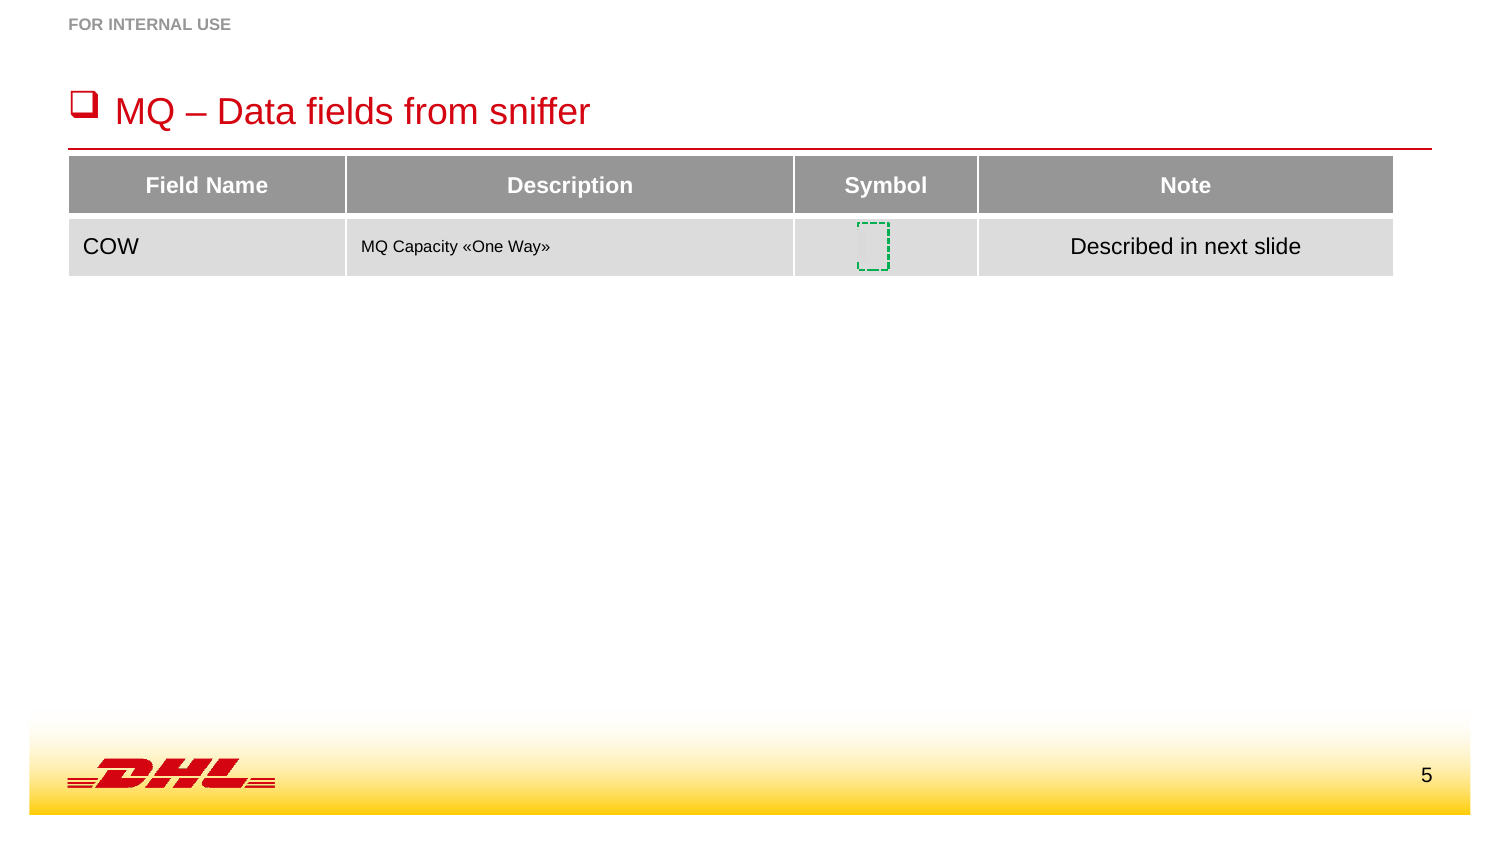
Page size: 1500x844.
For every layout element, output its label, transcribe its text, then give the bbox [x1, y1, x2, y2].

table_cell [795, 219, 977, 276]
table_header Symbol [795, 156, 977, 213]
table_cell COW [69, 219, 345, 276]
table_cell Described in next slide [979, 219, 1393, 276]
picture [67, 758, 275, 788]
table_header Note [979, 156, 1393, 213]
title MQ – Data fields from sniffer [67, 31, 1433, 133]
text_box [857, 222, 889, 271]
table_header Field Name [69, 156, 345, 213]
table_header Description [347, 156, 793, 213]
table_cell MQ Capacity «One Way» [347, 219, 793, 276]
